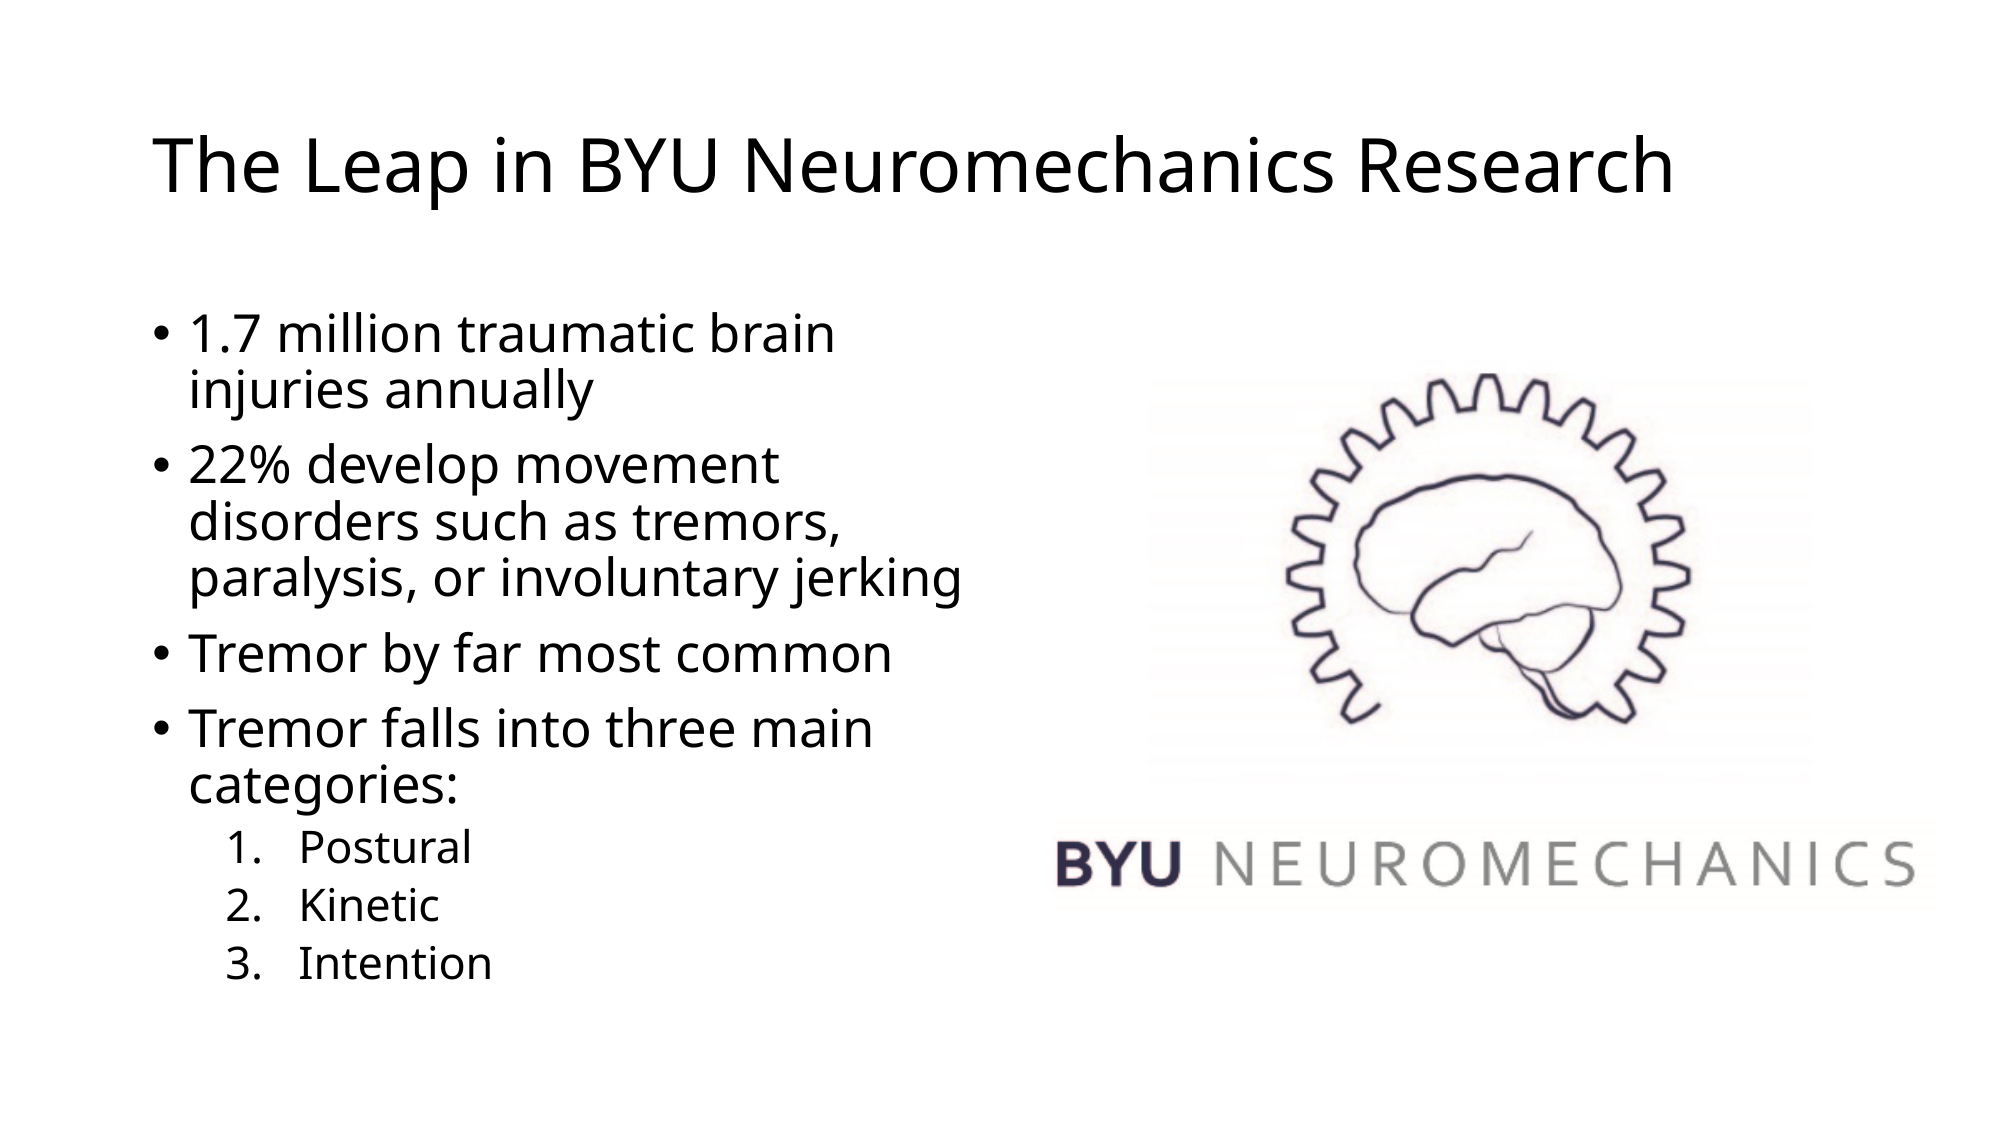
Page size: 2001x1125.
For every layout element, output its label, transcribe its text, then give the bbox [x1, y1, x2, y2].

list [1147, 267, 1813, 783]
title The Leap in BYU Neuromechanics Research [137, 59, 1863, 278]
picture [1020, 817, 1941, 915]
list 1.7 million traumatic brain injuries annually 22% develop movement disorders such as tremors, paralysis, or involuntary jerking Tremor by far most common Tremor falls into three main categories: Postural Kinetic Intention [137, 299, 988, 1014]
